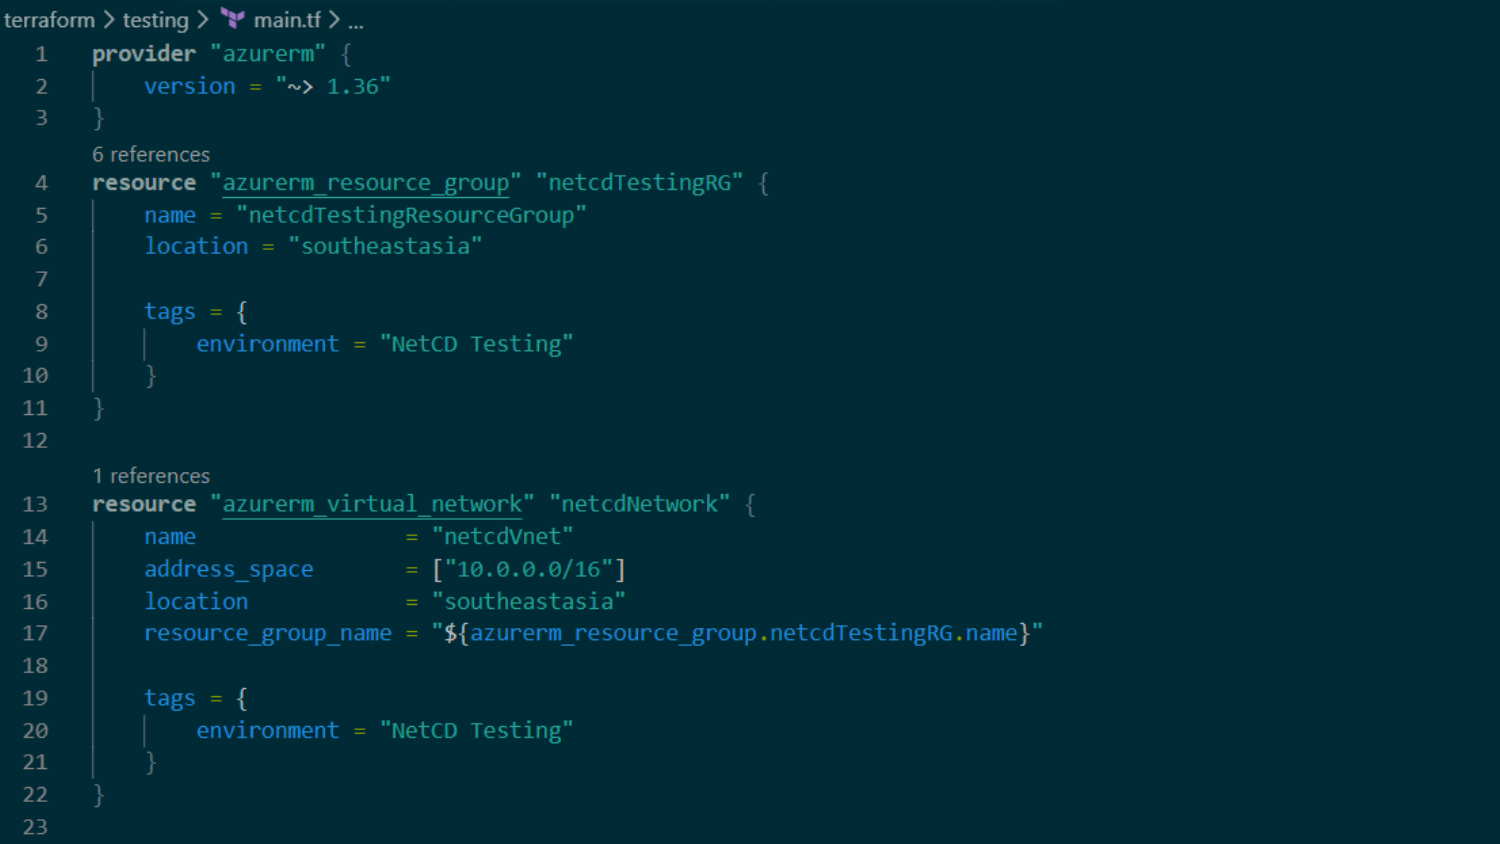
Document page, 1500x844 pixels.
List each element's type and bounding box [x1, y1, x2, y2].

picture [287, 631, 292, 640]
picture [315, 727, 319, 737]
picture [590, 597, 598, 609]
picture [158, 629, 162, 640]
picture [148, 378, 153, 388]
picture [433, 242, 443, 252]
picture [224, 629, 228, 640]
picture [270, 340, 274, 350]
picture [607, 629, 619, 640]
picture [552, 350, 560, 355]
picture [225, 49, 234, 61]
picture [967, 629, 971, 639]
picture [830, 623, 834, 640]
picture [402, 337, 417, 351]
picture [225, 565, 234, 576]
picture [420, 722, 429, 738]
picture [284, 340, 306, 351]
picture [471, 500, 488, 511]
picture [159, 307, 182, 324]
picture [986, 629, 1010, 640]
picture [158, 242, 162, 253]
picture [238, 242, 247, 253]
picture [746, 629, 756, 645]
picture [24, 530, 34, 544]
picture [224, 727, 234, 737]
picture [159, 532, 188, 543]
picture [498, 527, 508, 544]
picture [395, 242, 403, 252]
picture [238, 688, 246, 710]
picture [393, 724, 398, 738]
picture [480, 178, 491, 190]
picture [811, 629, 815, 640]
picture [524, 532, 539, 544]
picture [475, 337, 482, 351]
picture [570, 211, 574, 221]
picture [78, 17, 94, 27]
picture [137, 151, 155, 161]
picture [37, 562, 45, 568]
picture [446, 337, 450, 351]
picture [459, 532, 468, 544]
picture [330, 10, 339, 28]
picture [145, 629, 151, 640]
picture [510, 722, 521, 736]
picture [902, 629, 912, 640]
picture [159, 211, 196, 222]
picture [485, 728, 494, 738]
picture [367, 79, 376, 90]
picture [497, 567, 502, 575]
picture [304, 81, 312, 93]
picture [36, 530, 48, 544]
picture [362, 242, 378, 253]
picture [37, 433, 47, 447]
picture [38, 17, 48, 27]
picture [125, 14, 130, 27]
picture [474, 562, 483, 574]
picture [224, 340, 234, 351]
picture [121, 178, 144, 190]
picture [459, 597, 467, 605]
picture [576, 174, 586, 190]
picture [407, 208, 411, 222]
picture [119, 151, 128, 161]
picture [433, 723, 442, 738]
picture [283, 726, 305, 737]
picture [460, 626, 466, 645]
picture [434, 212, 443, 221]
picture [156, 151, 189, 161]
picture [349, 629, 358, 640]
picture [105, 10, 114, 28]
picture [564, 599, 573, 609]
picture [250, 211, 254, 222]
picture [25, 368, 31, 382]
picture [118, 44, 169, 61]
picture [238, 178, 246, 183]
picture [131, 467, 136, 483]
picture [6, 14, 11, 27]
picture [525, 726, 533, 738]
picture [240, 302, 246, 324]
picture [236, 629, 241, 640]
picture [198, 10, 208, 28]
picture [217, 726, 221, 737]
picture [550, 528, 560, 544]
picture [185, 500, 196, 511]
picture [36, 239, 45, 253]
picture [211, 629, 216, 640]
picture [185, 178, 196, 190]
picture [257, 211, 261, 222]
picture [315, 629, 319, 645]
picture [173, 82, 182, 93]
picture [933, 626, 945, 640]
picture [149, 237, 153, 253]
picture [221, 7, 245, 28]
picture [719, 178, 730, 190]
picture [178, 560, 182, 576]
picture [36, 176, 48, 190]
picture [25, 562, 31, 576]
picture [420, 180, 429, 190]
picture [258, 340, 266, 351]
picture [24, 820, 34, 834]
picture [499, 562, 509, 575]
picture [421, 242, 430, 253]
picture [173, 598, 177, 608]
picture [96, 398, 101, 420]
picture [355, 178, 363, 184]
picture [771, 629, 781, 640]
picture [276, 565, 293, 576]
picture [171, 500, 182, 511]
picture [590, 565, 596, 576]
picture [197, 340, 201, 351]
picture [693, 180, 701, 195]
picture [453, 340, 457, 350]
picture [563, 180, 572, 190]
picture [36, 595, 47, 609]
picture [231, 242, 235, 253]
picture [156, 473, 165, 483]
picture [303, 629, 312, 640]
picture [550, 565, 554, 576]
picture [37, 47, 47, 61]
picture [223, 178, 509, 198]
picture [159, 694, 181, 710]
picture [628, 497, 634, 511]
picture [301, 565, 312, 576]
picture [197, 727, 201, 737]
picture [25, 497, 31, 511]
picture [25, 433, 31, 447]
picture [38, 272, 47, 286]
picture [37, 658, 47, 673]
picture [212, 565, 220, 576]
picture [460, 242, 468, 253]
picture [345, 44, 350, 66]
picture [145, 533, 150, 543]
picture [250, 178, 260, 190]
picture [472, 565, 476, 575]
picture [343, 212, 351, 220]
picture [303, 500, 314, 511]
picture [250, 726, 255, 737]
picture [696, 178, 704, 184]
picture [749, 507, 754, 517]
picture [570, 500, 574, 511]
picture [57, 17, 74, 27]
picture [557, 565, 561, 575]
picture [485, 594, 494, 607]
picture [113, 151, 118, 161]
picture [147, 500, 170, 511]
picture [301, 205, 312, 222]
picture [354, 237, 359, 253]
picture [36, 337, 47, 351]
picture [715, 629, 723, 640]
picture [308, 14, 313, 27]
picture [38, 110, 46, 118]
picture [446, 723, 453, 738]
picture [163, 473, 172, 483]
picture [289, 85, 300, 89]
picture [37, 820, 47, 834]
picture [52, 11, 56, 27]
picture [603, 597, 612, 609]
picture [148, 365, 156, 377]
picture [316, 11, 320, 27]
picture [693, 630, 697, 645]
picture [622, 629, 631, 639]
picture [315, 340, 319, 351]
picture [96, 108, 101, 130]
picture [914, 629, 925, 645]
picture [24, 401, 34, 415]
picture [303, 242, 312, 252]
picture [37, 79, 47, 93]
picture [32, 17, 36, 27]
picture [387, 178, 391, 190]
picture [264, 211, 273, 219]
picture [137, 473, 146, 483]
picture [217, 82, 221, 93]
picture [37, 755, 47, 769]
picture [152, 532, 156, 543]
picture [511, 629, 515, 640]
picture [145, 82, 156, 93]
picture [37, 401, 47, 415]
picture [849, 629, 853, 640]
picture [171, 178, 182, 190]
picture [617, 559, 623, 582]
picture [93, 147, 104, 161]
picture [395, 501, 403, 511]
picture [172, 49, 196, 61]
picture [37, 304, 47, 319]
picture [542, 726, 547, 738]
picture [381, 211, 385, 222]
picture [191, 629, 201, 640]
picture [823, 629, 827, 640]
picture [447, 178, 456, 188]
picture [361, 629, 384, 640]
picture [315, 242, 319, 252]
picture [445, 623, 456, 643]
picture [12, 17, 22, 27]
picture [183, 630, 188, 639]
picture [24, 658, 33, 673]
picture [486, 629, 493, 640]
picture [435, 559, 441, 582]
picture [447, 502, 456, 508]
picture [225, 178, 234, 190]
picture [296, 629, 300, 640]
picture [214, 242, 218, 253]
picture [420, 211, 430, 222]
picture [629, 180, 638, 190]
picture [655, 629, 659, 640]
picture [227, 500, 234, 511]
picture [37, 208, 45, 214]
picture [224, 82, 228, 93]
picture [576, 629, 586, 640]
picture [150, 560, 176, 576]
picture [472, 629, 482, 640]
picture [94, 500, 117, 511]
picture [407, 180, 415, 190]
picture [185, 565, 190, 576]
picture [321, 629, 326, 640]
picture [203, 726, 215, 737]
picture [498, 500, 503, 511]
picture [95, 469, 100, 483]
picture [191, 474, 199, 483]
picture [24, 723, 33, 738]
picture [202, 477, 209, 483]
picture [784, 629, 788, 640]
picture [277, 500, 288, 510]
picture [708, 176, 716, 190]
picture [551, 340, 560, 349]
picture [485, 340, 495, 351]
picture [303, 178, 314, 190]
picture [451, 532, 456, 544]
picture [24, 787, 33, 801]
picture [24, 755, 34, 769]
picture [144, 473, 153, 483]
picture [499, 592, 508, 609]
picture [42, 568, 47, 576]
picture [328, 211, 339, 222]
picture [681, 178, 689, 189]
picture [25, 626, 33, 640]
picture [654, 174, 665, 189]
picture [393, 337, 398, 351]
picture [148, 752, 154, 774]
picture [577, 502, 586, 508]
picture [524, 211, 529, 222]
picture [42, 214, 47, 222]
picture [38, 119, 47, 125]
picture [667, 500, 678, 511]
picture [498, 211, 514, 222]
picture [409, 494, 413, 511]
picture [131, 146, 136, 161]
picture [537, 340, 541, 351]
picture [149, 592, 155, 609]
picture [553, 726, 560, 732]
picture [422, 336, 428, 351]
picture [303, 49, 314, 61]
picture [145, 211, 156, 222]
picture [119, 474, 127, 483]
picture [229, 598, 235, 609]
picture [166, 17, 188, 32]
picture [345, 238, 351, 251]
picture [589, 629, 600, 640]
picture [553, 593, 560, 609]
picture [191, 151, 209, 161]
picture [749, 494, 754, 504]
picture [706, 629, 711, 640]
picture [158, 598, 162, 608]
picture [263, 565, 267, 581]
picture [315, 208, 326, 222]
picture [537, 727, 541, 738]
picture [525, 599, 534, 609]
picture [472, 178, 480, 188]
picture [38, 497, 47, 511]
picture [185, 598, 195, 609]
picture [544, 629, 562, 640]
picture [25, 691, 32, 705]
picture [175, 473, 184, 483]
picture [510, 530, 518, 544]
picture [214, 598, 220, 609]
picture [197, 565, 208, 576]
picture [250, 340, 255, 351]
picture [265, 178, 272, 190]
picture [253, 50, 260, 61]
picture [277, 629, 281, 640]
picture [36, 368, 48, 382]
picture [544, 211, 548, 221]
picture [523, 629, 540, 640]
picture [499, 726, 506, 732]
picture [121, 500, 144, 511]
picture [147, 178, 170, 190]
picture [641, 629, 651, 640]
picture [472, 528, 482, 541]
picture [473, 723, 482, 738]
picture [36, 691, 47, 705]
picture [356, 79, 364, 92]
picture [24, 595, 34, 609]
picture [605, 173, 612, 190]
picture [38, 626, 47, 640]
picture [669, 178, 677, 190]
picture [381, 178, 386, 190]
picture [523, 567, 528, 576]
picture [632, 629, 638, 640]
picture [93, 49, 117, 66]
picture [205, 340, 221, 351]
picture [95, 785, 103, 807]
picture [551, 211, 560, 222]
picture [268, 726, 274, 737]
picture [387, 500, 391, 511]
picture [394, 211, 402, 228]
picture [269, 565, 273, 575]
picture [94, 178, 117, 190]
picture [529, 340, 533, 351]
picture [1021, 623, 1029, 645]
picture [727, 629, 743, 640]
picture [37, 787, 47, 801]
picture [200, 238, 204, 253]
picture [330, 723, 338, 737]
picture [172, 242, 177, 253]
picture [131, 14, 163, 27]
picture [635, 497, 639, 511]
picture [158, 82, 162, 93]
picture [707, 494, 716, 511]
picture [257, 726, 266, 737]
picture [498, 629, 508, 640]
picture [204, 629, 208, 640]
picture [320, 726, 325, 737]
picture [262, 629, 266, 645]
picture [185, 242, 195, 253]
picture [199, 594, 207, 609]
picture [506, 494, 520, 511]
picture [409, 238, 417, 251]
picture [36, 723, 48, 738]
picture [255, 17, 306, 27]
picture [467, 598, 477, 609]
picture [642, 500, 651, 508]
